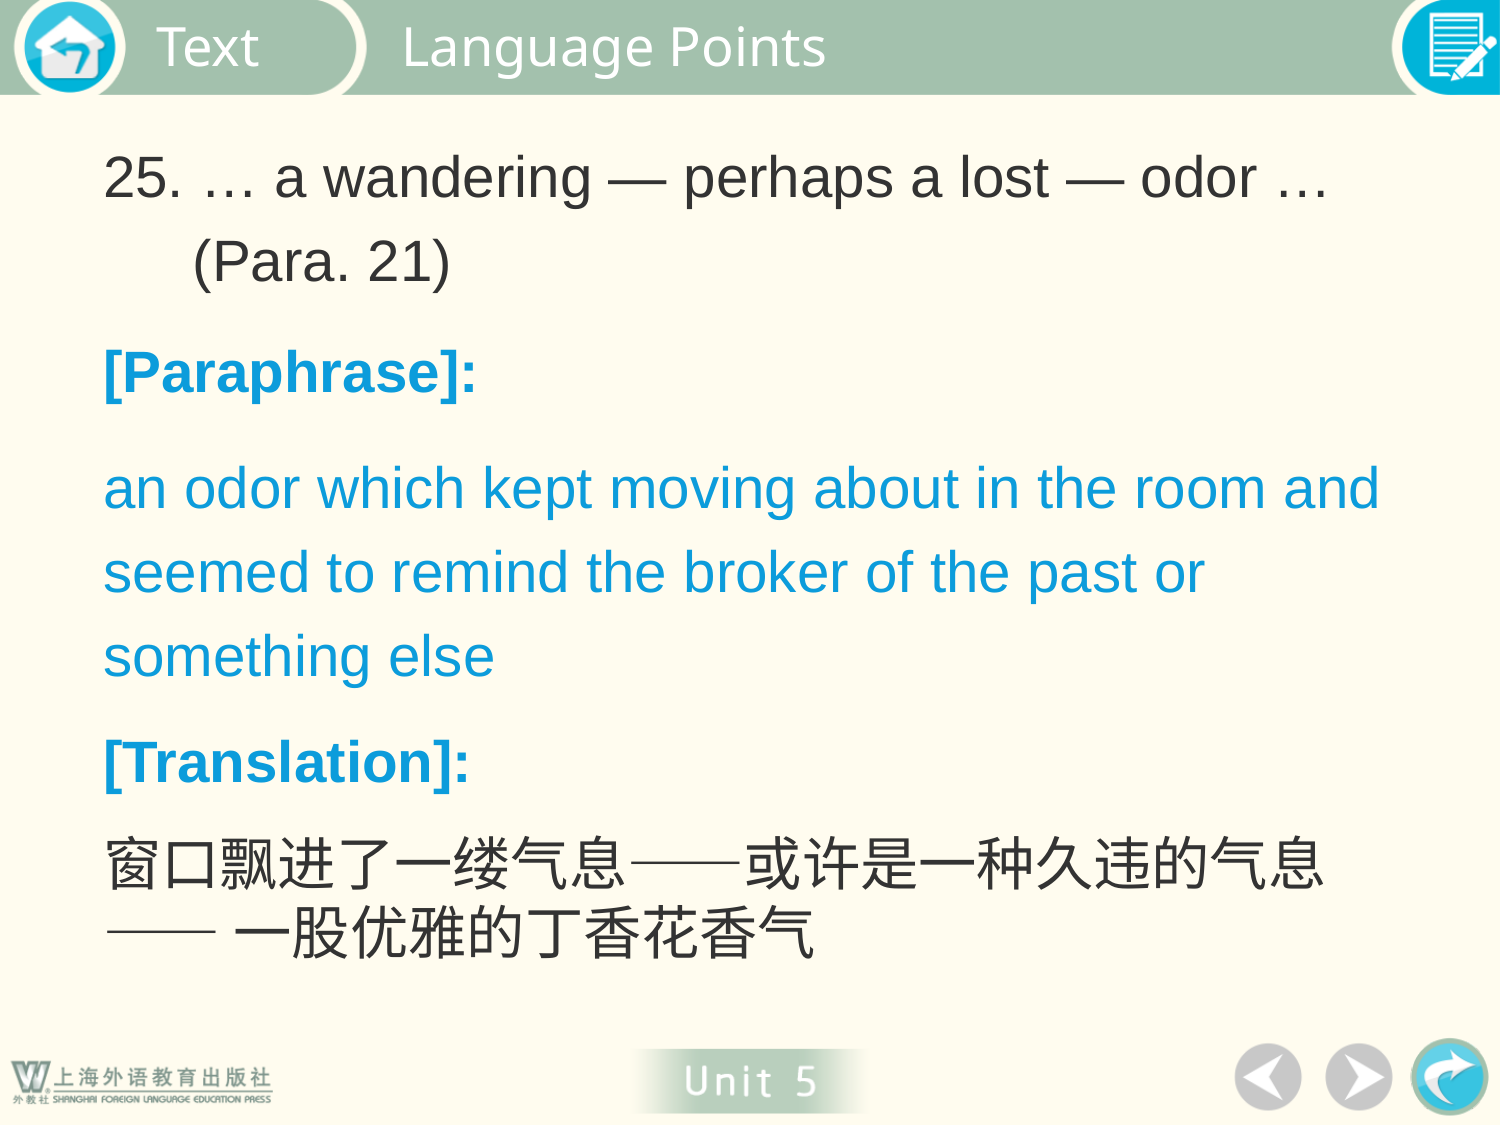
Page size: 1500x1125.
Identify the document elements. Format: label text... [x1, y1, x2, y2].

text_box [1404, 1037, 1500, 1125]
text_box [0, 111, 1500, 1037]
picture [0, 1037, 1404, 1125]
text_box Language Points [386, 4, 1289, 85]
picture [0, 0, 1500, 111]
